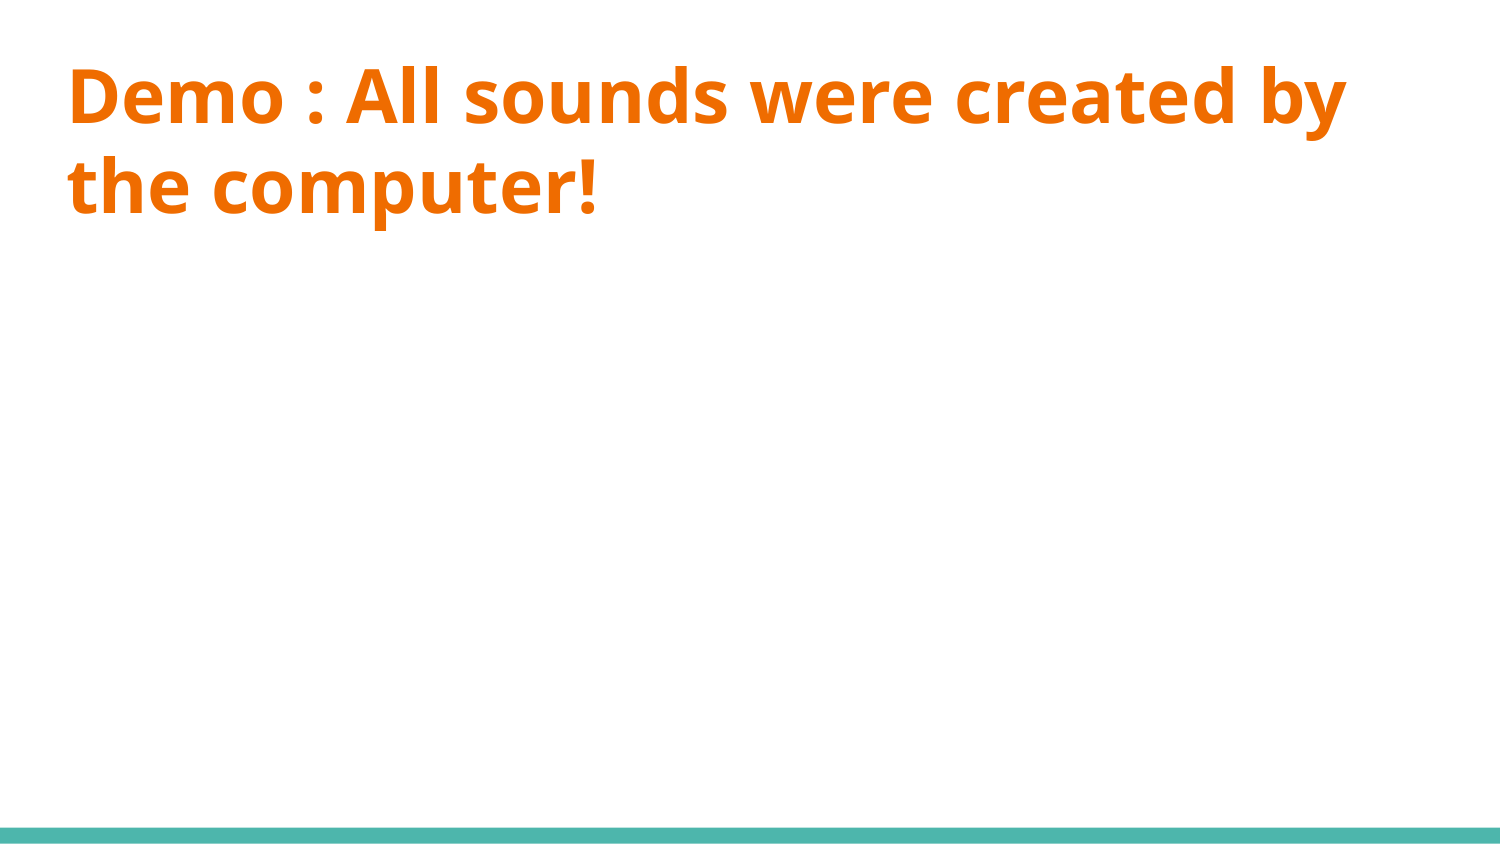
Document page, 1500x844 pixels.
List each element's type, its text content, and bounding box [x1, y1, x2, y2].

title Demo : All sounds were created by the computer! [51, 33, 1449, 169]
text_box [203, 168, 1297, 828]
